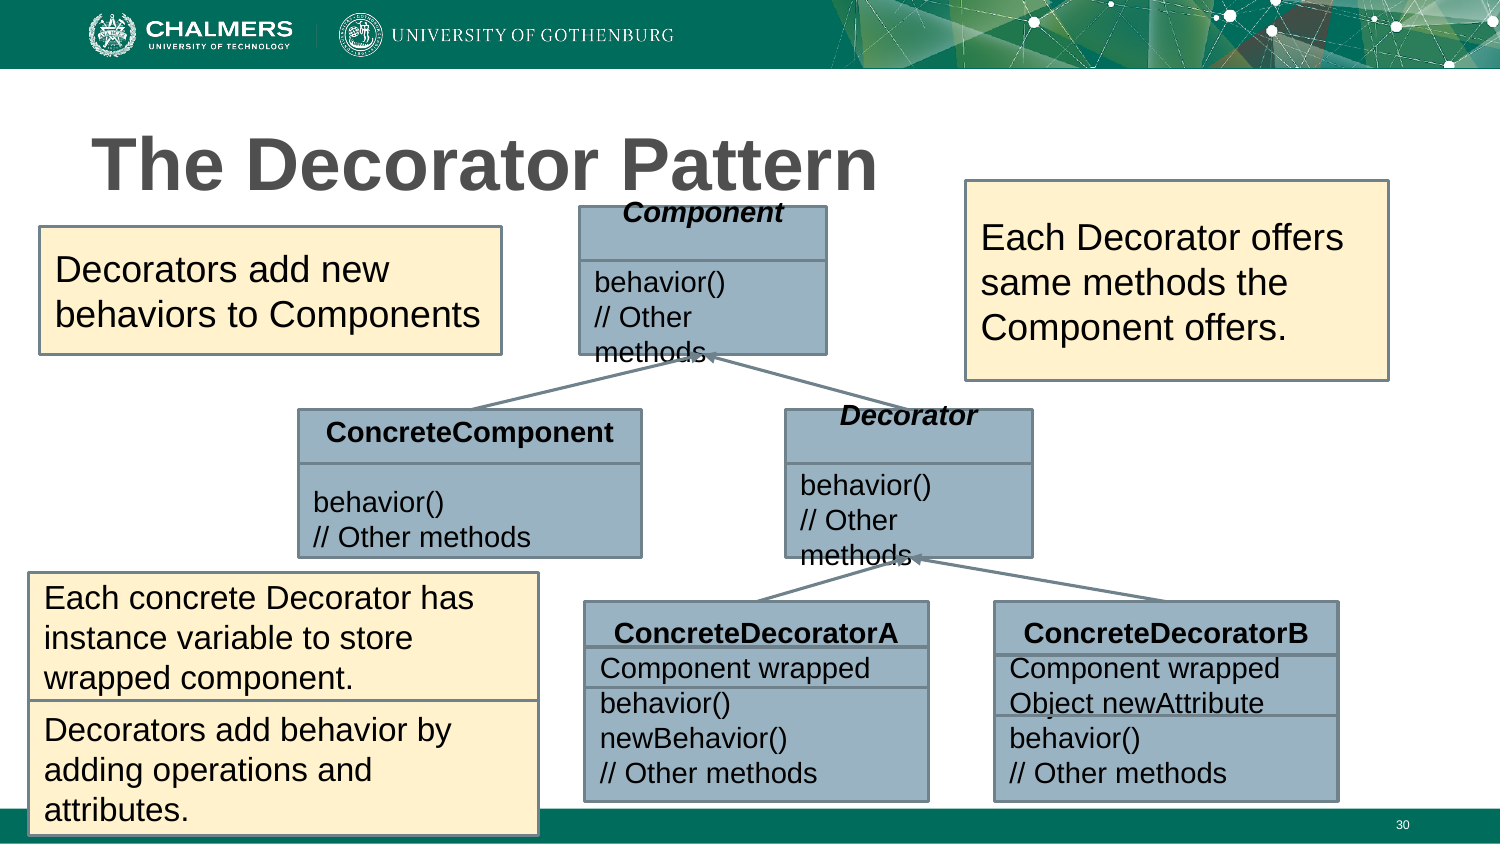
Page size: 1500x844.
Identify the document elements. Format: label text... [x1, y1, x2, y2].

text_box ConcreteDecoratorB Component wrapped Object newAttribute behavior() // Other methods [994, 601, 1338, 653]
text_box ConcreteDecoratorA Component wrapped behavior() newBehavior() // Other methods [584, 693, 929, 802]
text_box ConcreteComponent behavior() // Other methods [298, 409, 642, 462]
title The Decorator Pattern [76, 100, 1425, 211]
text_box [702, 354, 910, 411]
text_box ConcreteDecoratorB Component wrapped Object newAttribute behavior() // Other methods [994, 662, 1338, 714]
text_box Component behavior() // Other methods [579, 206, 827, 259]
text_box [908, 557, 1167, 602]
text_box ConcreteDecoratorA Component wrapped behavior() newBehavior() // Other methods [584, 653, 929, 687]
text_box ConcreteComponent behavior() // Other methods [298, 469, 642, 558]
text_box Decorators add new behaviors to Components [39, 226, 502, 355]
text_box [469, 354, 700, 411]
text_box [756, 557, 906, 602]
text_box ConcreteDecoratorA Component wrapped behavior() newBehavior() // Other methods [584, 601, 929, 646]
text_box Each Decorator offers same methods the Component offers. [965, 180, 1389, 381]
text_box ConcreteDecoratorB Component wrapped Object newAttribute behavior() // Other methods [994, 722, 1338, 802]
picture [64, 0, 696, 85]
picture [759, 0, 1500, 68]
text_box Each concrete Decorator has instance variable to store wrapped component. [28, 572, 539, 700]
text_box Decorator behavior() // Other methods [785, 469, 1033, 555]
text_box Decorators add behavior by adding operations and attributes. [28, 700, 539, 836]
text_box Decorator behavior() // Other methods [785, 409, 1033, 462]
slide_number ‹#› [1074, 809, 1425, 844]
text_box Component behavior() // Other methods [579, 266, 827, 352]
